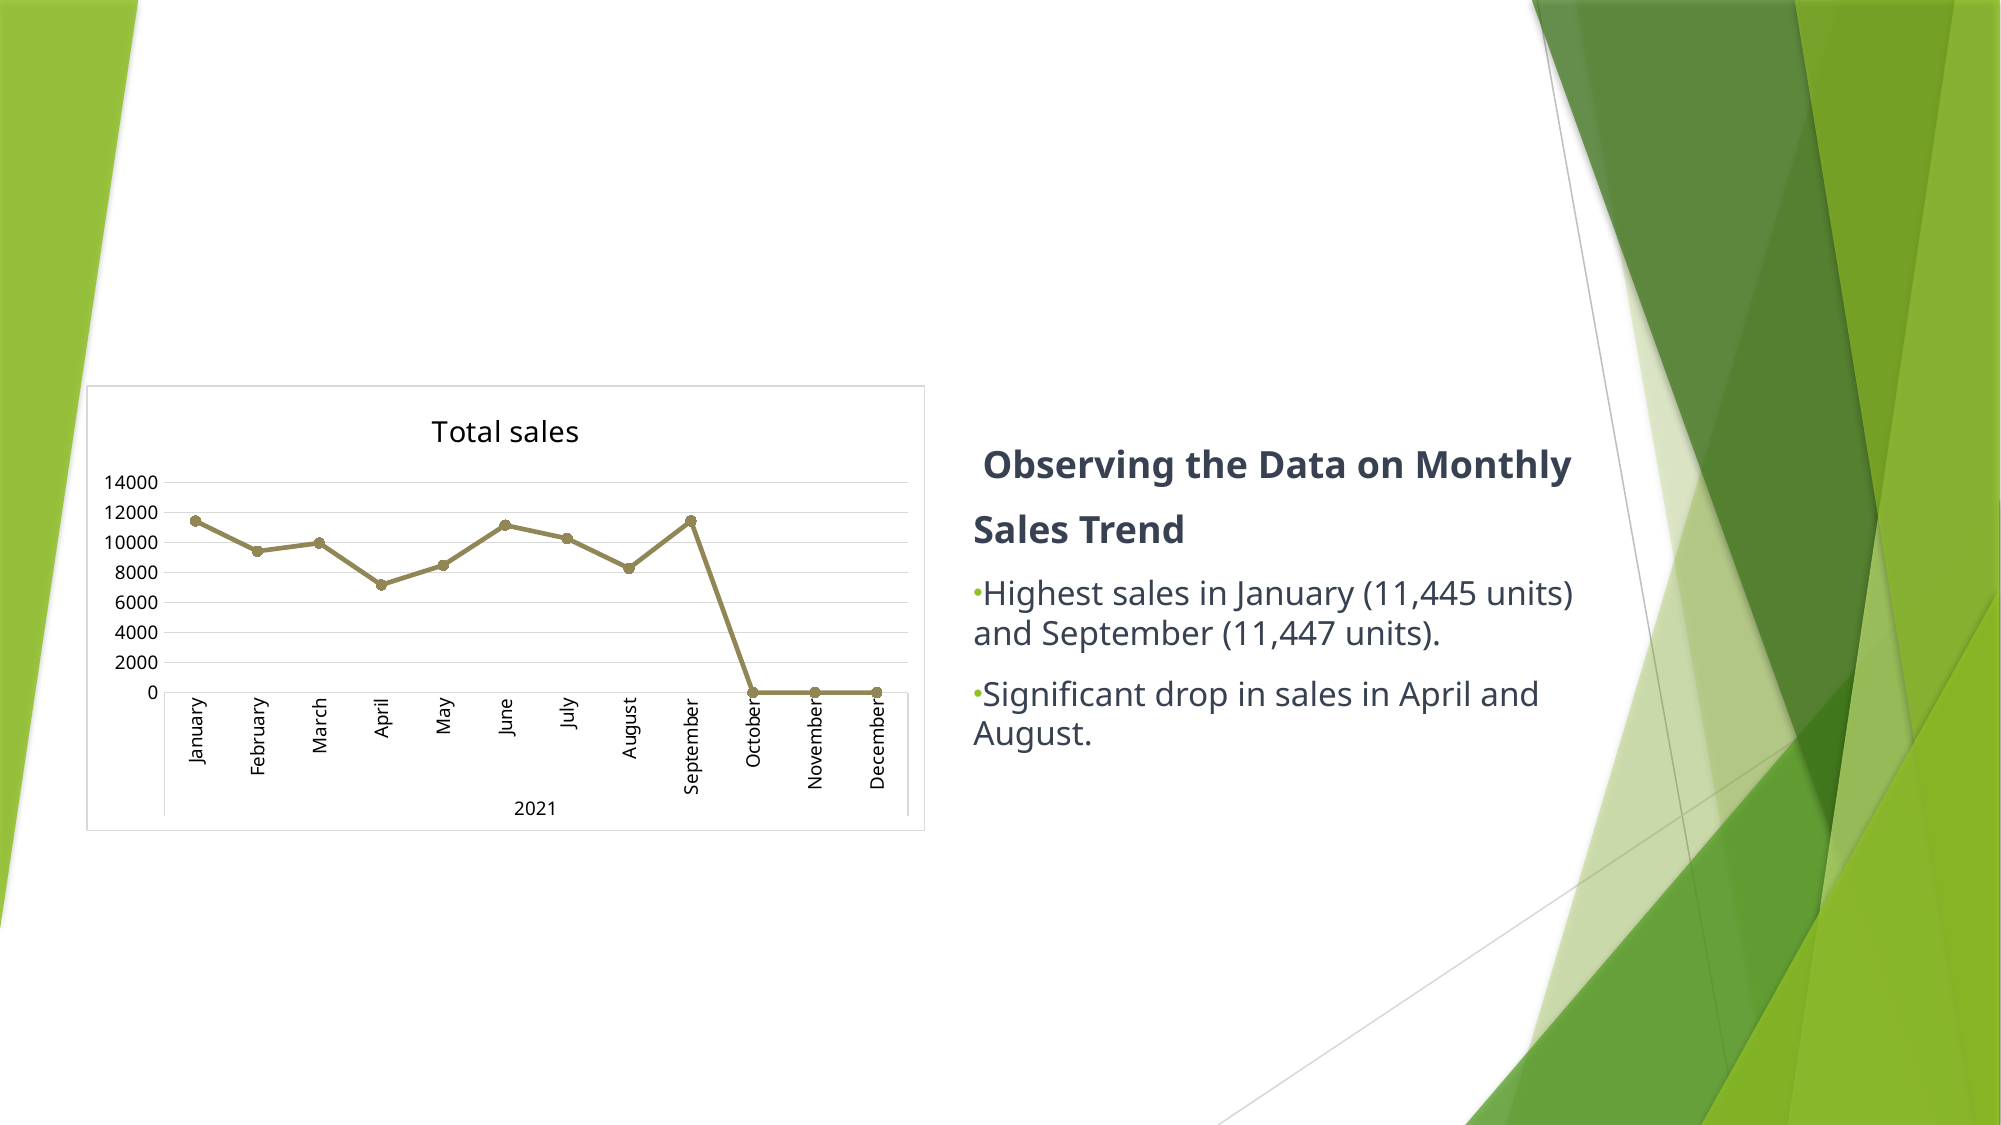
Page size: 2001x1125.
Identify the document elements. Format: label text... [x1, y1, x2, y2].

subtitle Observing the Data on Monthly Sales Trend Highest sales in January (11,445 units) and September (11,447 units). Significant drop in sales in April and August. [958, 433, 1598, 814]
chart [85, 384, 926, 832]
title [208, 44, 1709, 206]
